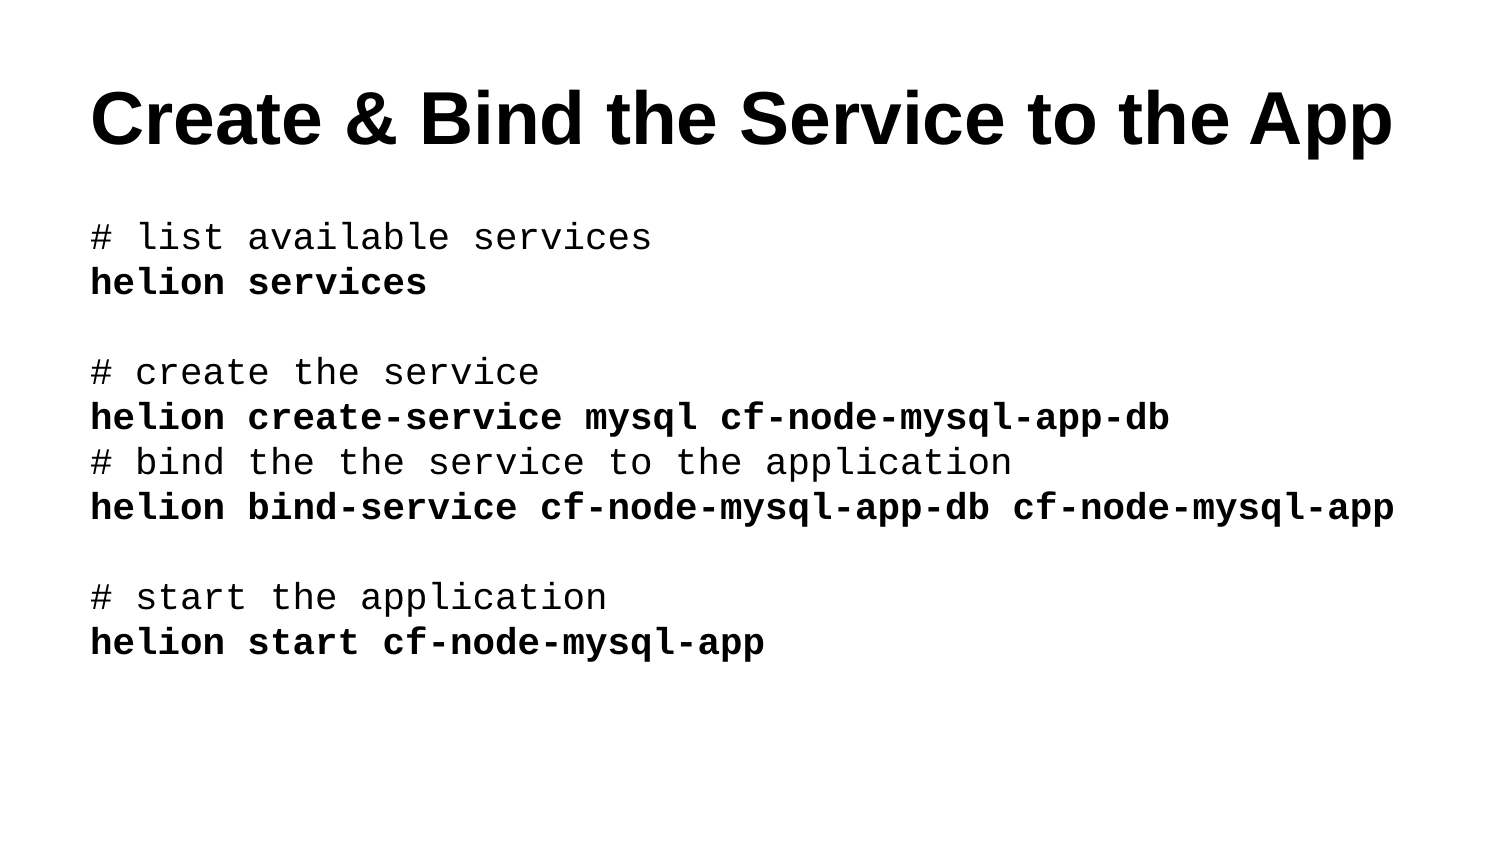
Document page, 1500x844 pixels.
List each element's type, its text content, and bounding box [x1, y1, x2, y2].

title Create & Bind the Service to the App [75, 33, 1425, 175]
list # list available services helion services # create the service helion create-service mysql cf-node-mysql-app-db # bind the the service to the application helion bind-service cf-node-mysql-app-db cf-node-mysql-app # start the application helion start cf-node-mysql-app [75, 196, 1425, 808]
